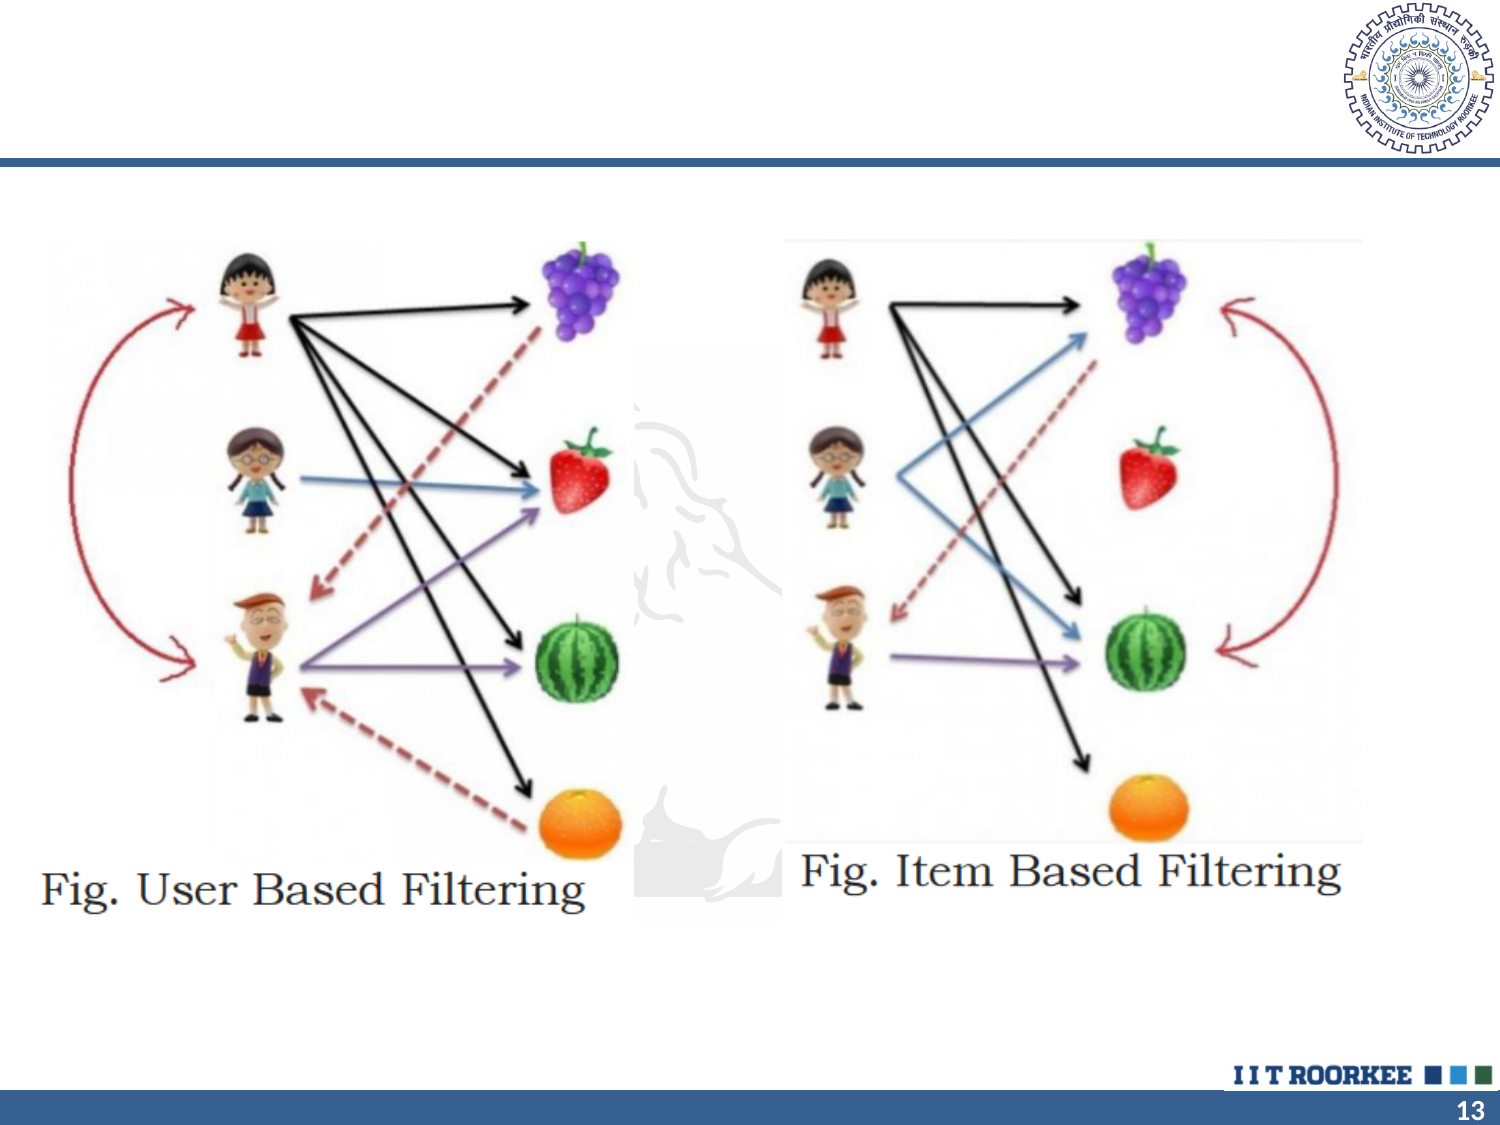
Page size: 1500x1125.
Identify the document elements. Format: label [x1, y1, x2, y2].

picture [1224, 1057, 1498, 1091]
picture [1339, 0, 1500, 158]
list [13, 187, 635, 930]
picture [635, 205, 1375, 930]
